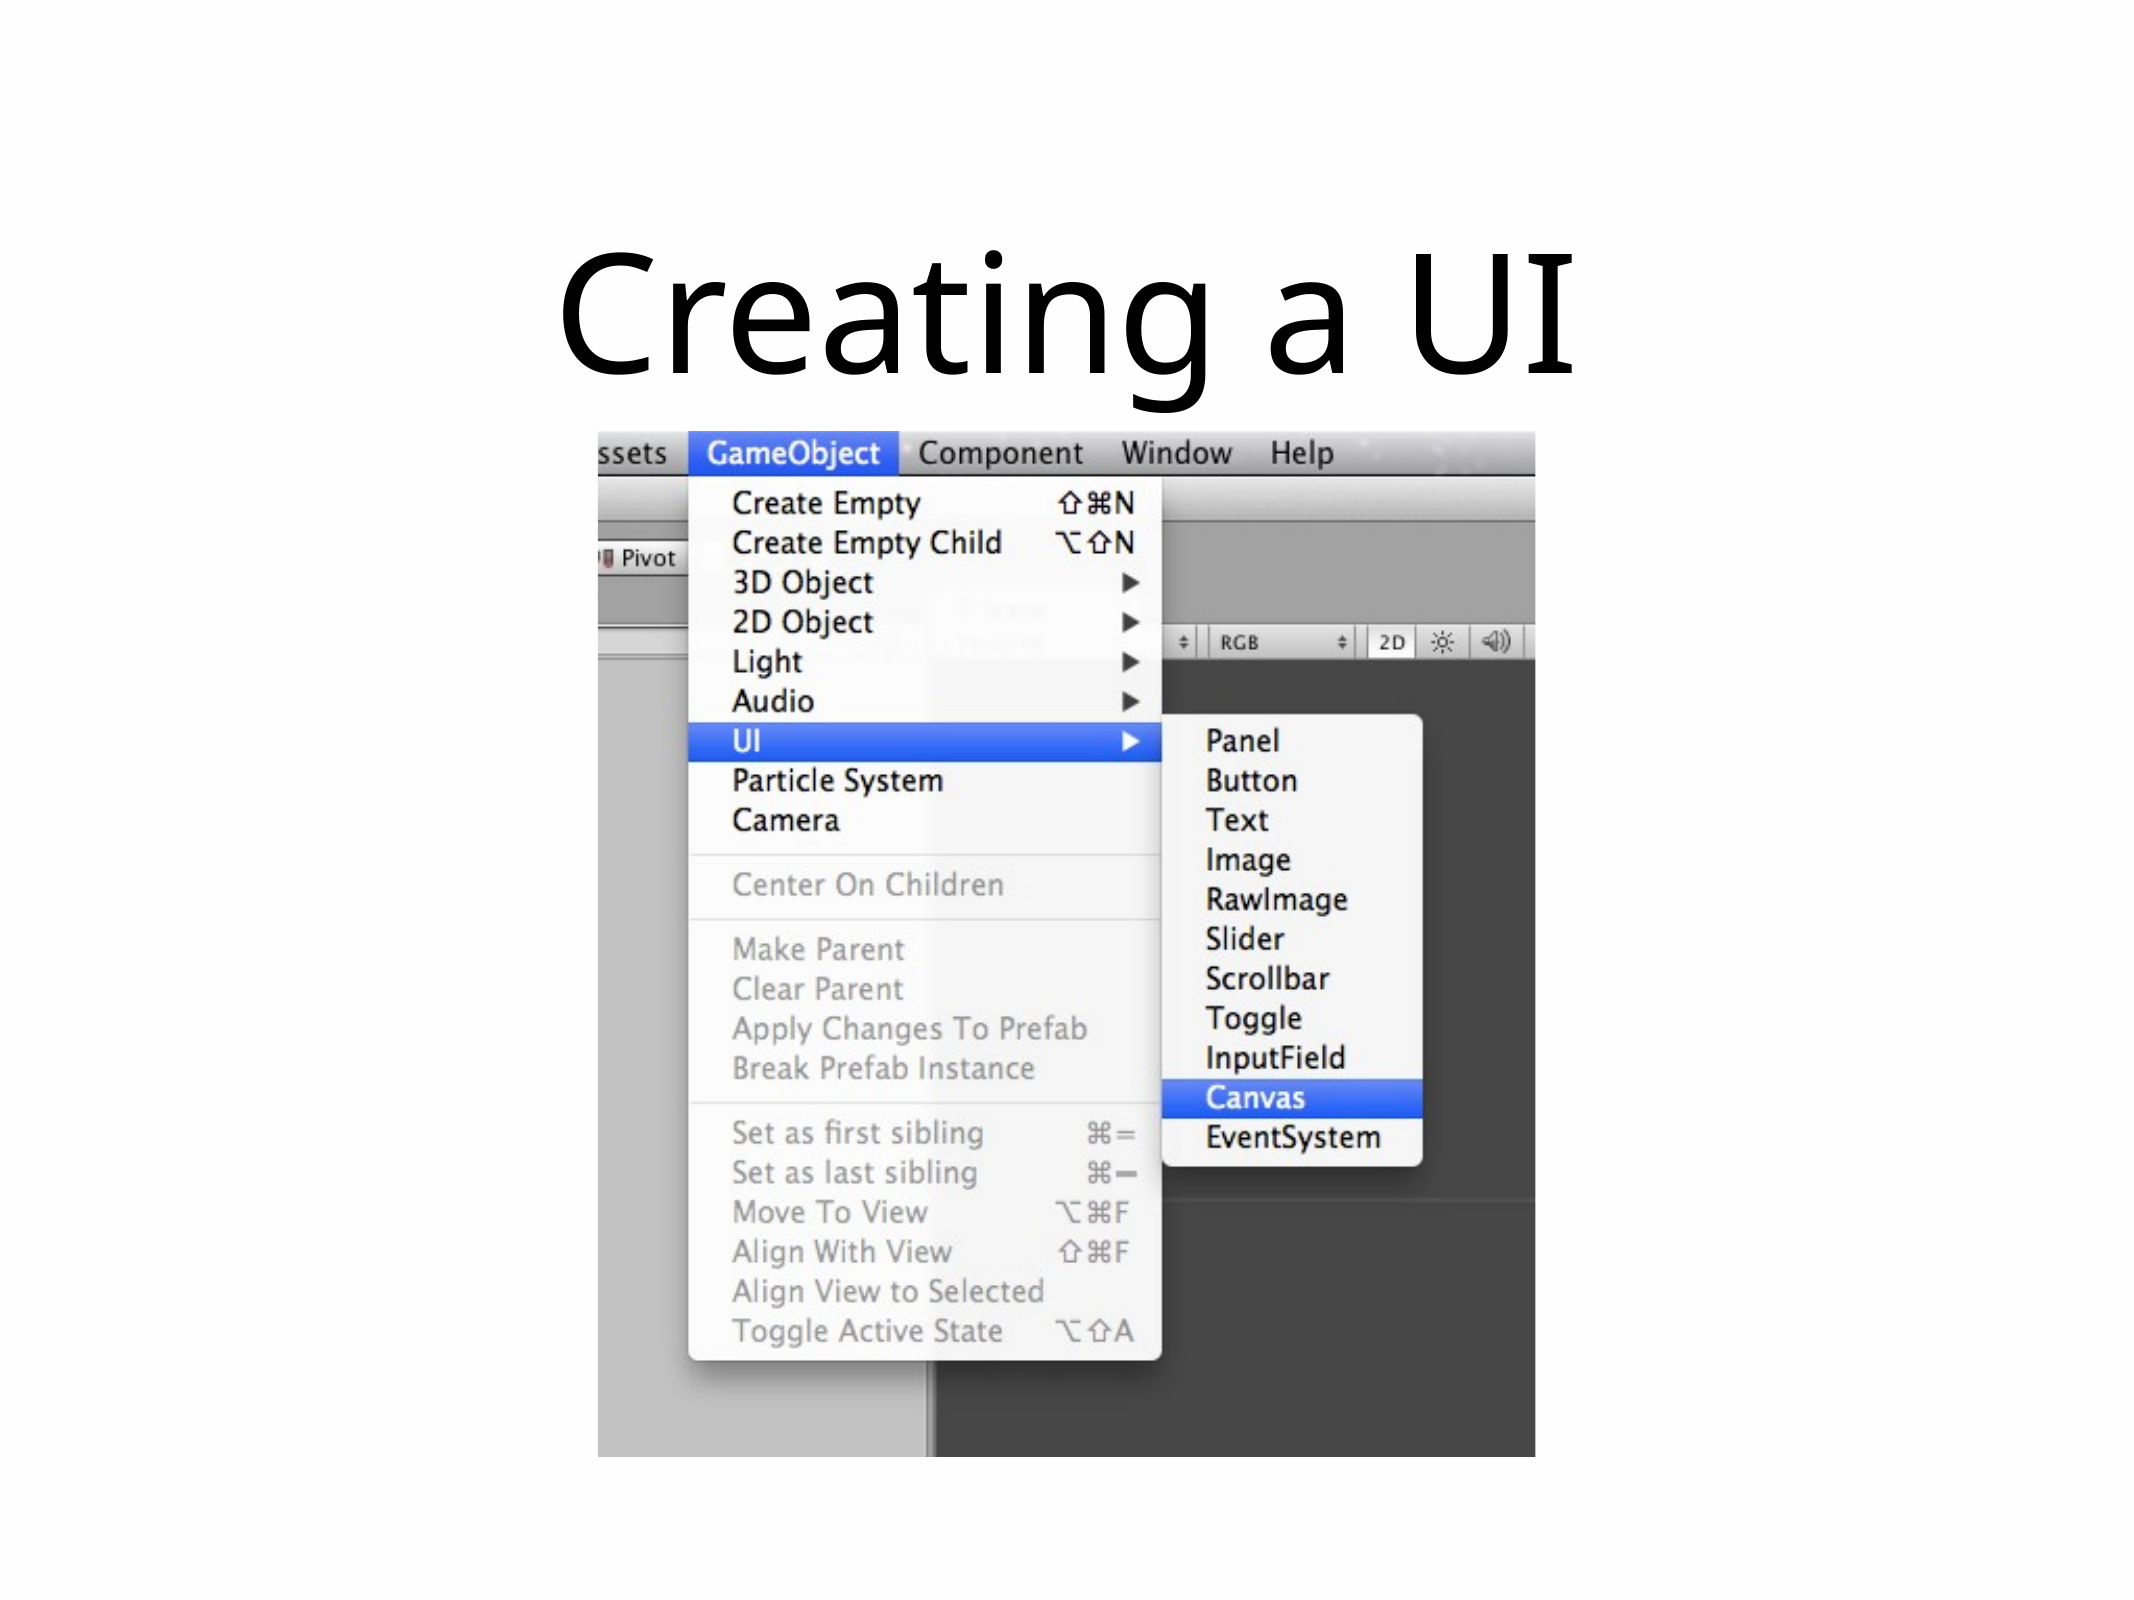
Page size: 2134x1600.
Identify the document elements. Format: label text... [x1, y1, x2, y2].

title Creating a UI [270, 140, 1863, 474]
text_box [597, 431, 1536, 1457]
